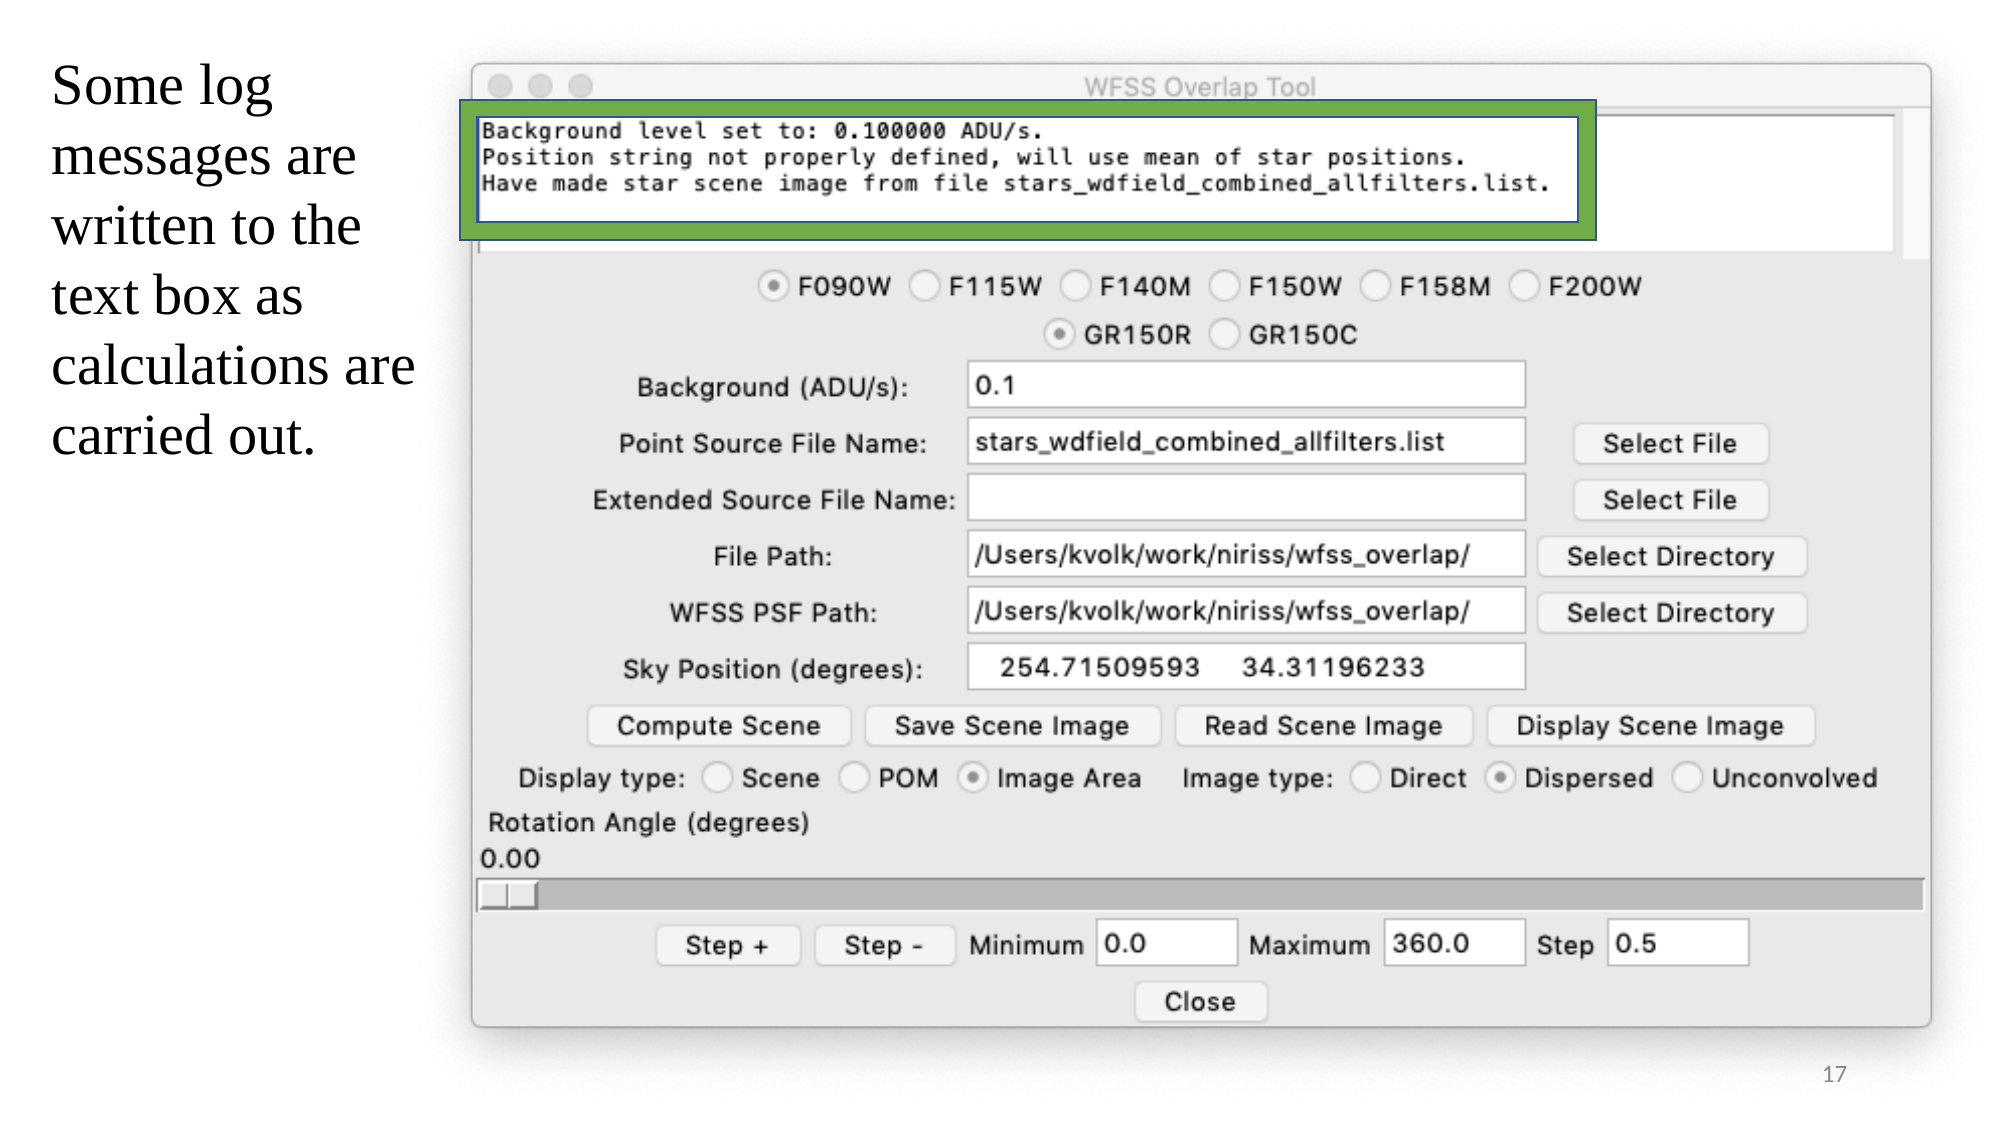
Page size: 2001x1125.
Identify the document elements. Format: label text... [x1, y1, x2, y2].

picture [404, 12, 2000, 1112]
text_box Some log messages are written to the text box as calculations are carried out. [37, 38, 404, 474]
